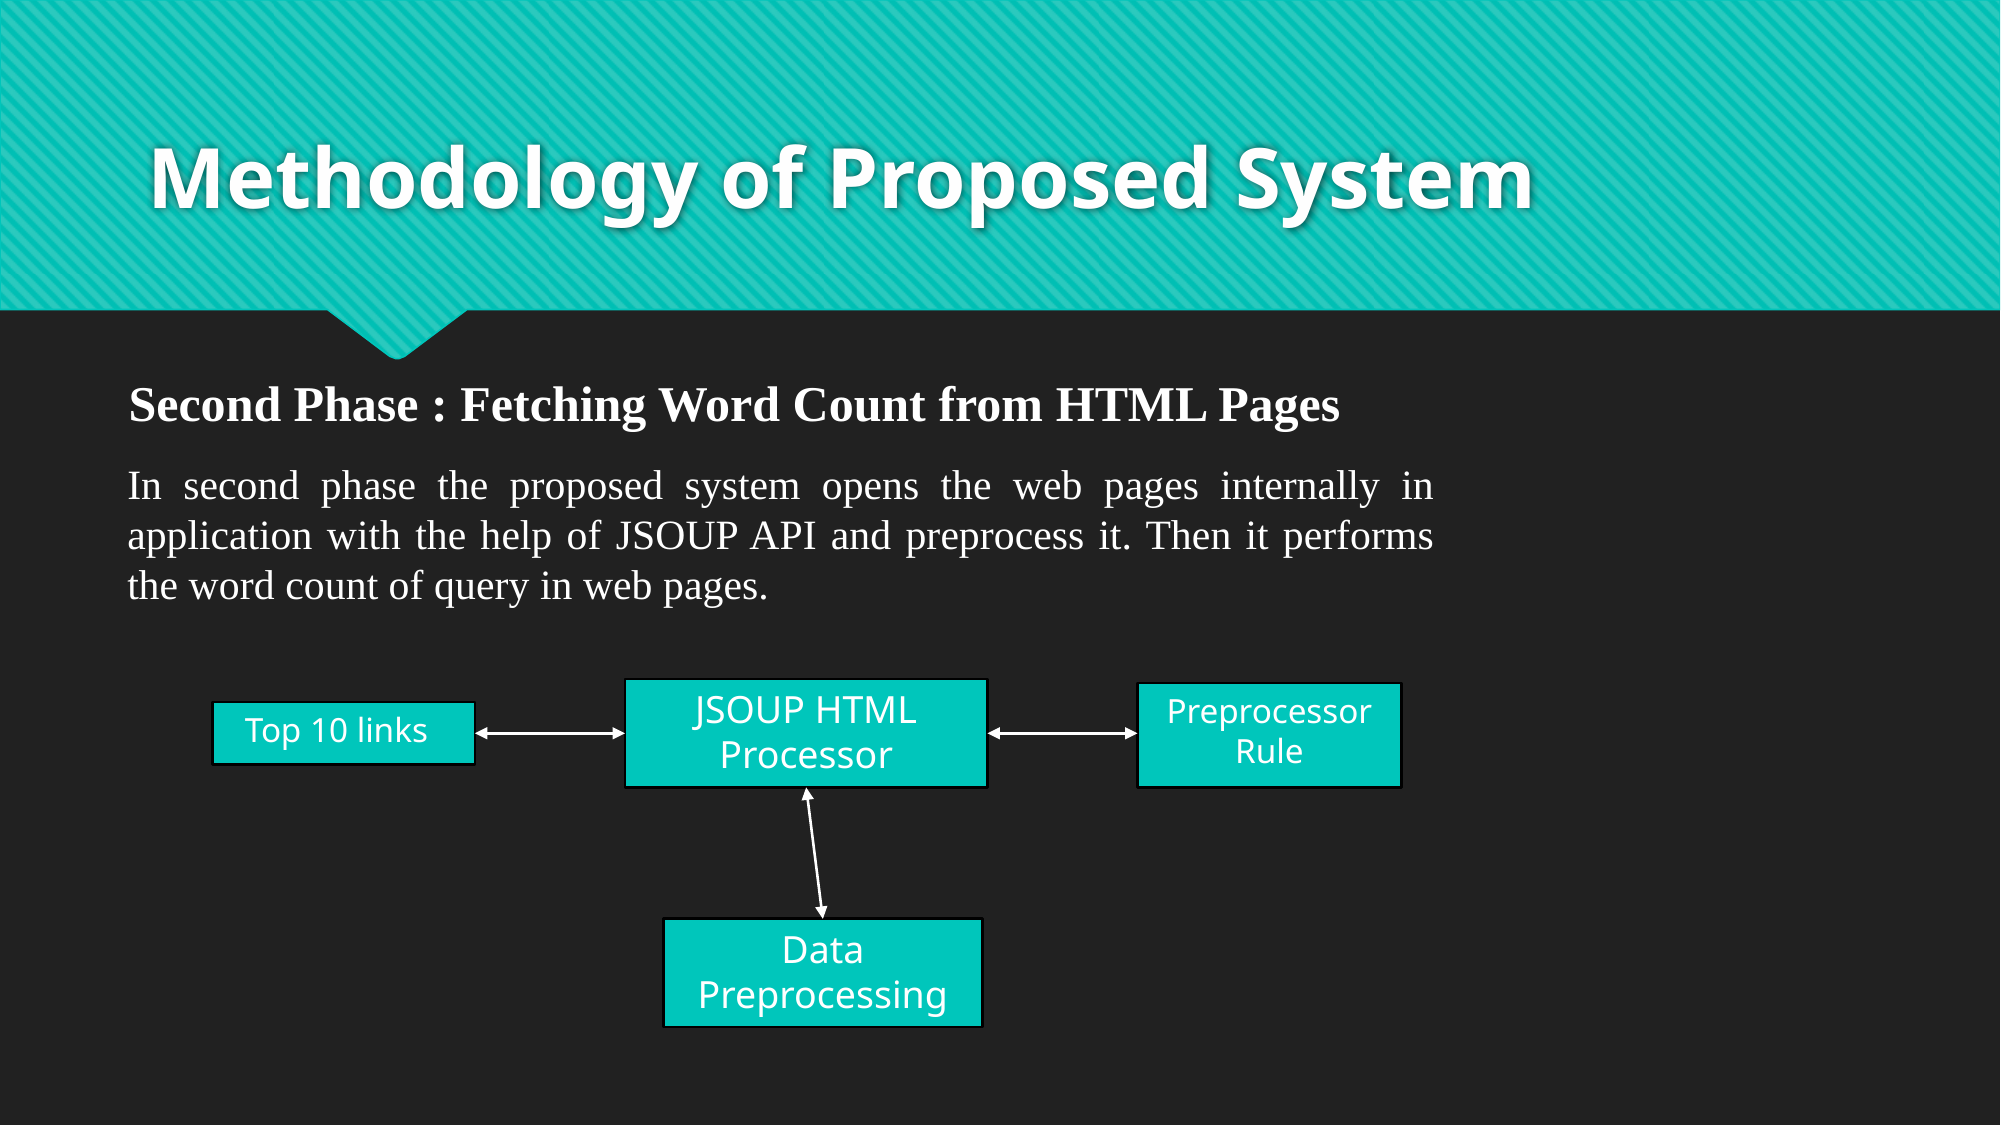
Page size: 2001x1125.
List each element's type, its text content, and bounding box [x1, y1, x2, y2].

text_box Preprocessor Rule [1136, 682, 1403, 789]
text_box In second phase the proposed system opens the web pages internally in application with the help of JSOUP API and preprocess it. Then it performs the word count of query in web pages. [112, 450, 1450, 615]
text_box JSOUP HTML Processor [624, 678, 989, 789]
text_box Second Phase : Fetching Word Count from HTML Pages [113, 363, 1464, 439]
text_box Top 10 links [211, 701, 476, 766]
title Methodology of Proposed System [132, 73, 1868, 233]
text_box Data Preprocessing [662, 917, 984, 1028]
